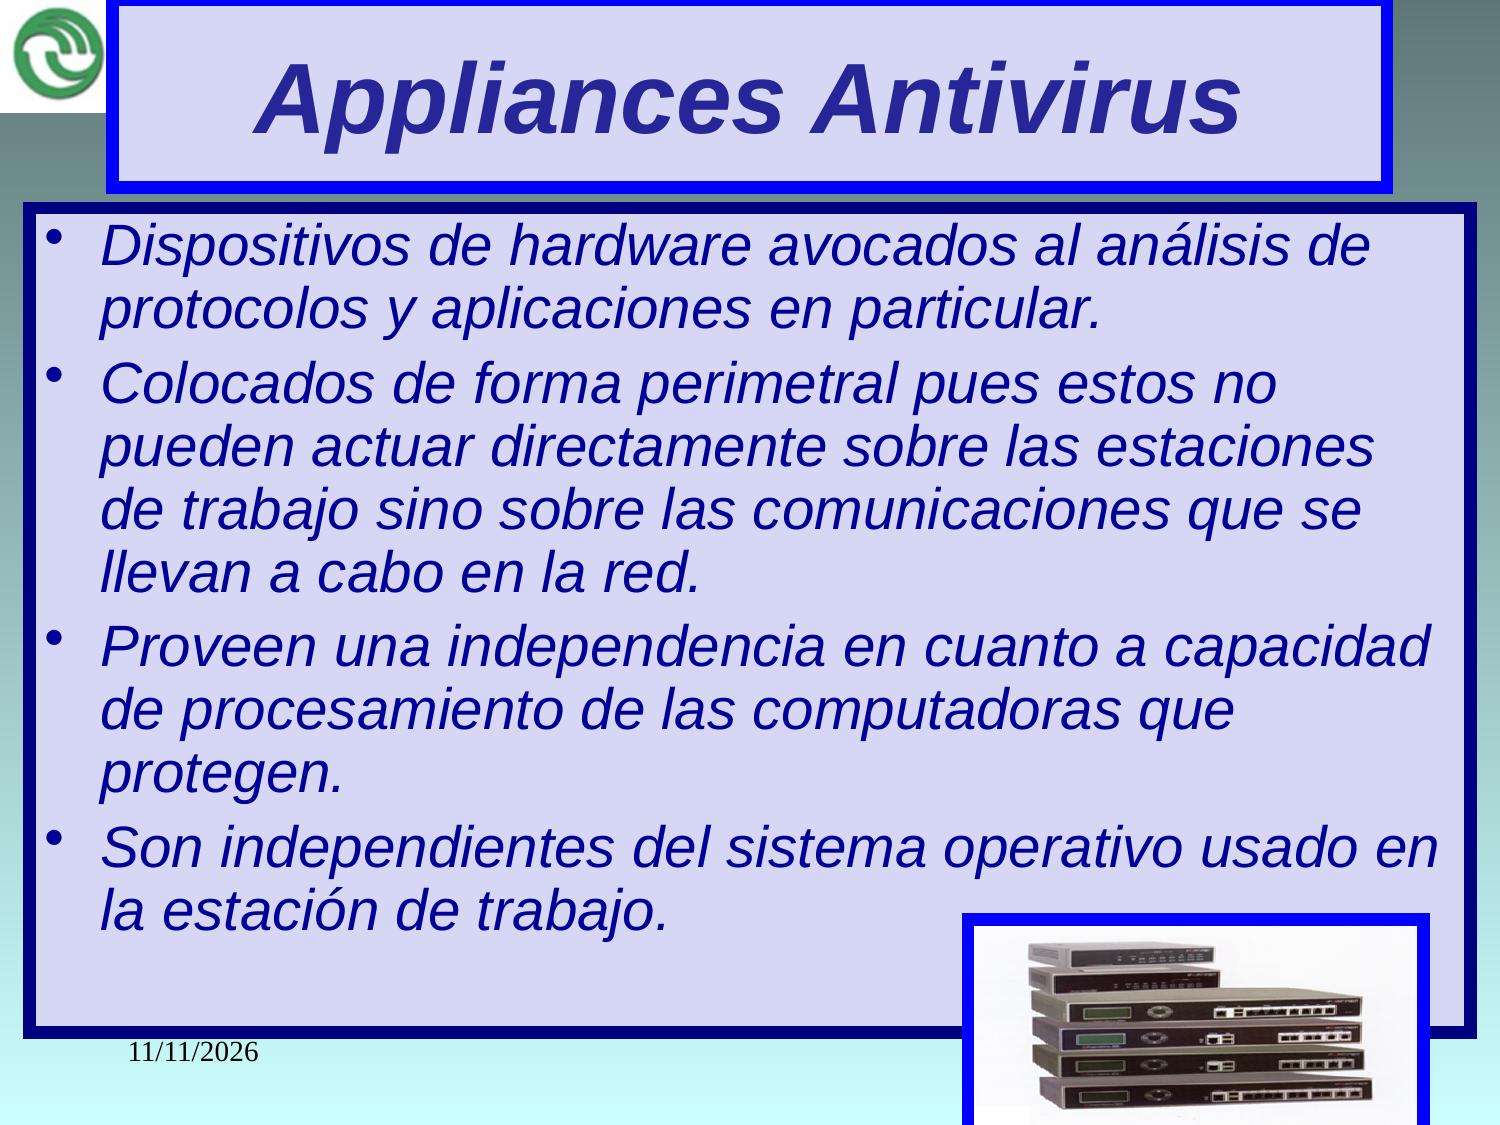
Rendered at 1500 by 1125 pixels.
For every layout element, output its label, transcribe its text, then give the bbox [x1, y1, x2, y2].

picture [0, 0, 111, 113]
title Appliances Antivirus [111, 0, 1388, 188]
list Dispositivos de hardware avocados al análisis de protocolos y aplicaciones en particular. Colocados de forma perimetral pues estos no pueden actuar directamente sobre las estaciones de trabajo sino sobre las comunicaciones que se llevan a cabo en la red. Proveen una independencia en cuanto a capacidad de procesamiento de las computadoras que protegen. Son independientes del sistema operativo usado en la estación de trabajo. [29, 207, 1471, 1033]
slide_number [112, 1033, 426, 1101]
picture [974, 925, 1418, 1125]
